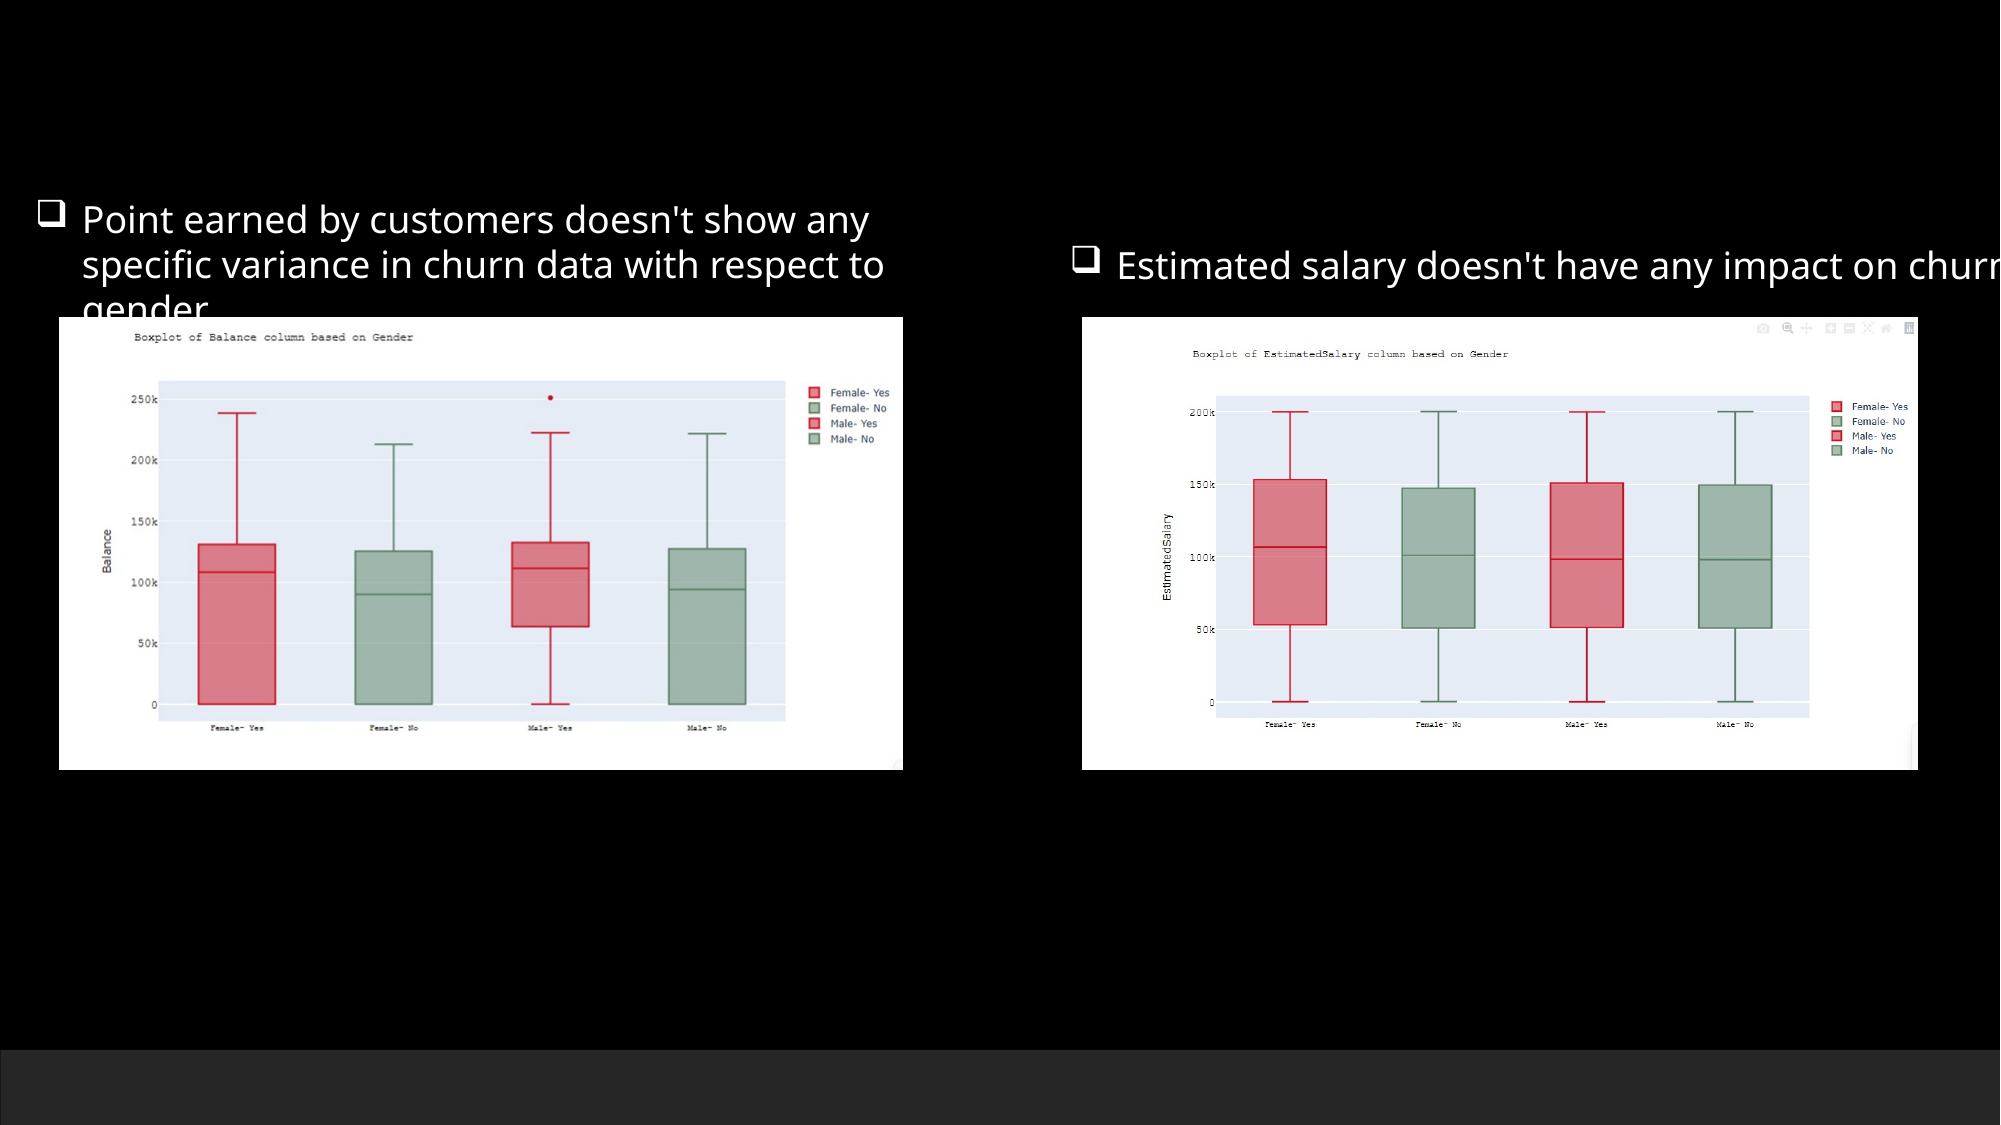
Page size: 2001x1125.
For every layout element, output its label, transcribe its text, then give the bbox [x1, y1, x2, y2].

text_box Estimated salary doesn't have any impact on churn [1054, 234, 2000, 295]
picture [1081, 317, 1918, 771]
picture [59, 317, 904, 771]
text_box Point earned by customers doesn't show any specific variance in churn data with respect to gender [20, 189, 1021, 339]
